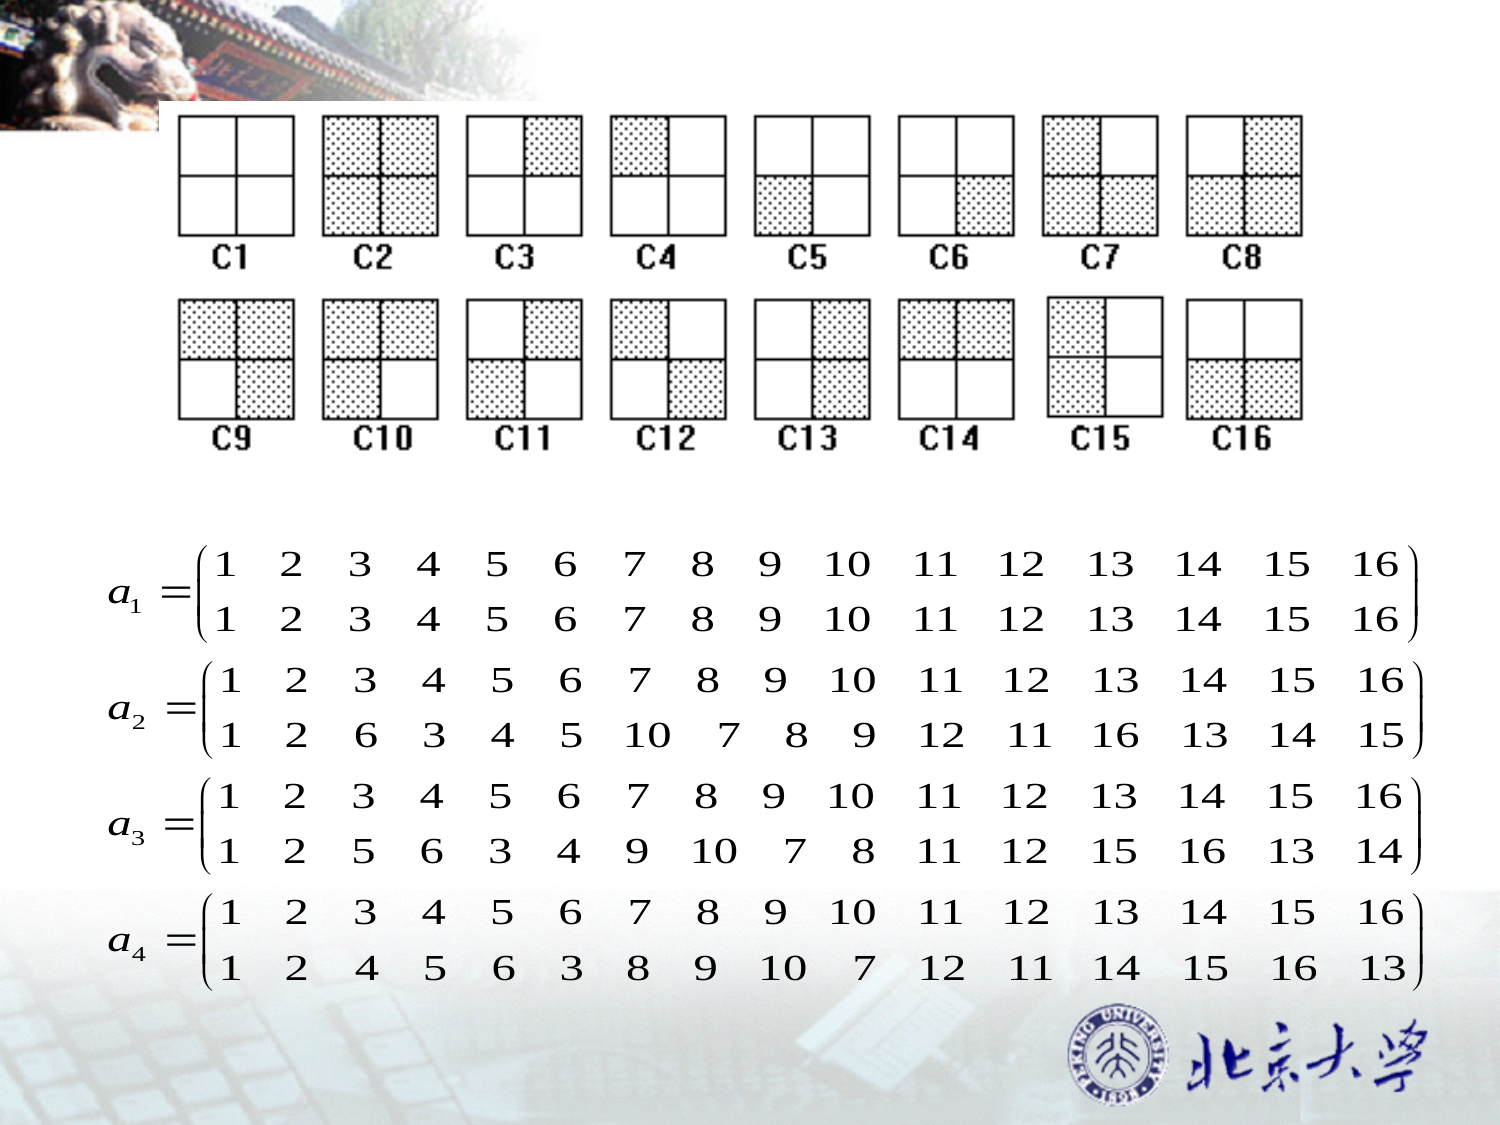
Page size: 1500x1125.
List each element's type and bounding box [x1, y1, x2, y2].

picture [0, 0, 1500, 399]
list [159, 101, 1353, 483]
text_box [99, 538, 1436, 999]
picture [0, 400, 1500, 1125]
